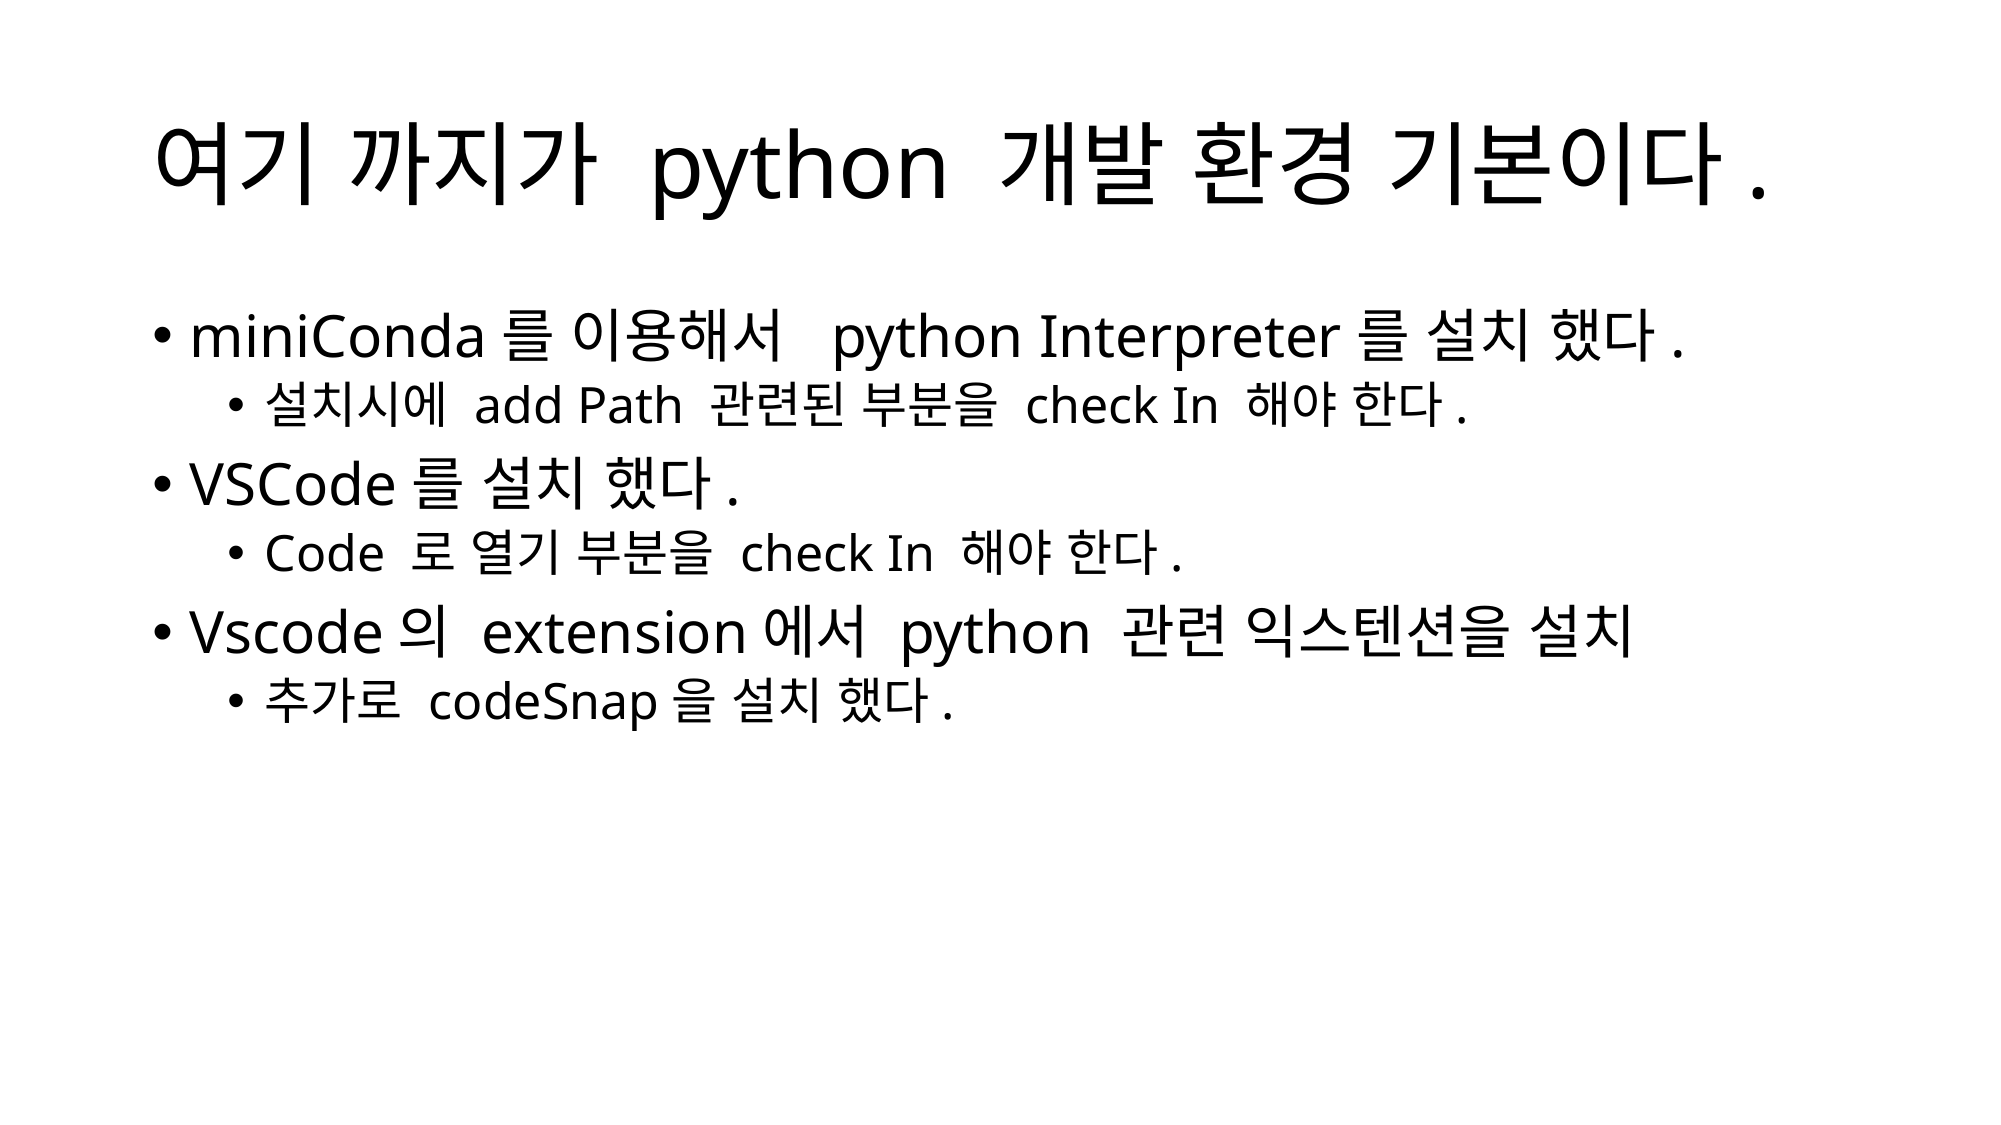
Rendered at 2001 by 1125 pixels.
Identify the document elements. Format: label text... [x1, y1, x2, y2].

list miniConda를 이용해서 python Interpreter를 설치 했다. 설치시에 add Path 관련된 부분을 check In 해야 한다. VSCode를 설치 했다. Code 로 열기 부분을 check In 해야 한다. Vscode의 extension에서 python 관련 익스텐션을 설치 추가로 codeSnap을 설치 했다. [137, 299, 1863, 1014]
title 여기 까지가 python 개발 환경 기본이다. [137, 59, 1863, 278]
